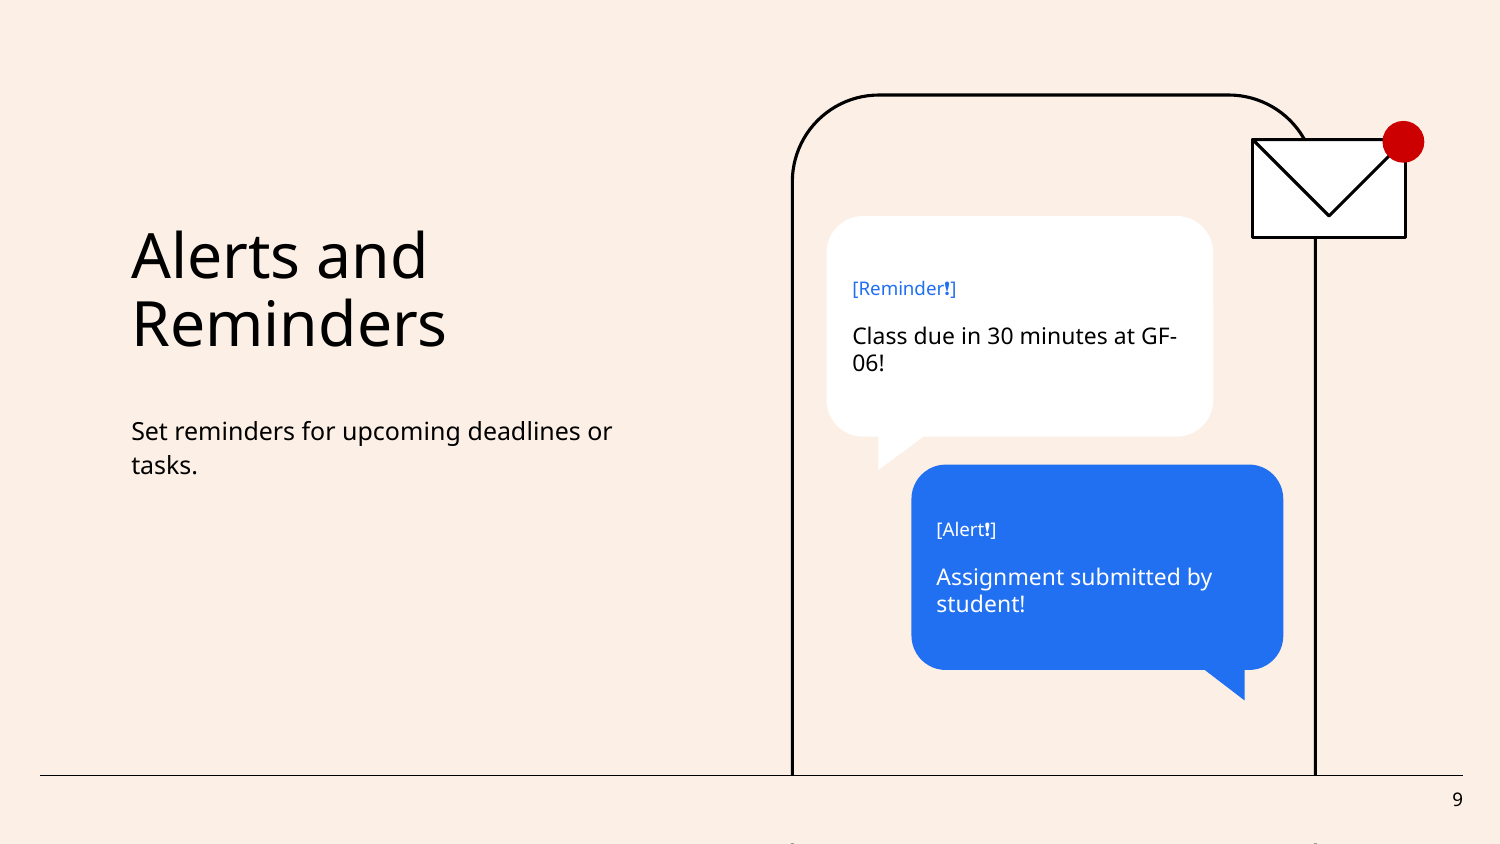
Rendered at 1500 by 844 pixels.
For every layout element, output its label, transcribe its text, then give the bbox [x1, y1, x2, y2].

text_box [911, 464, 1284, 701]
text_box [1410, 122, 1425, 162]
slide_number 9 [1388, 775, 1478, 827]
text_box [1252, 63, 1406, 238]
title Alerts and Reminders [116, 225, 681, 375]
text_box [826, 215, 1214, 470]
list Set reminders for upcoming deadlines or tasks. [116, 396, 657, 582]
